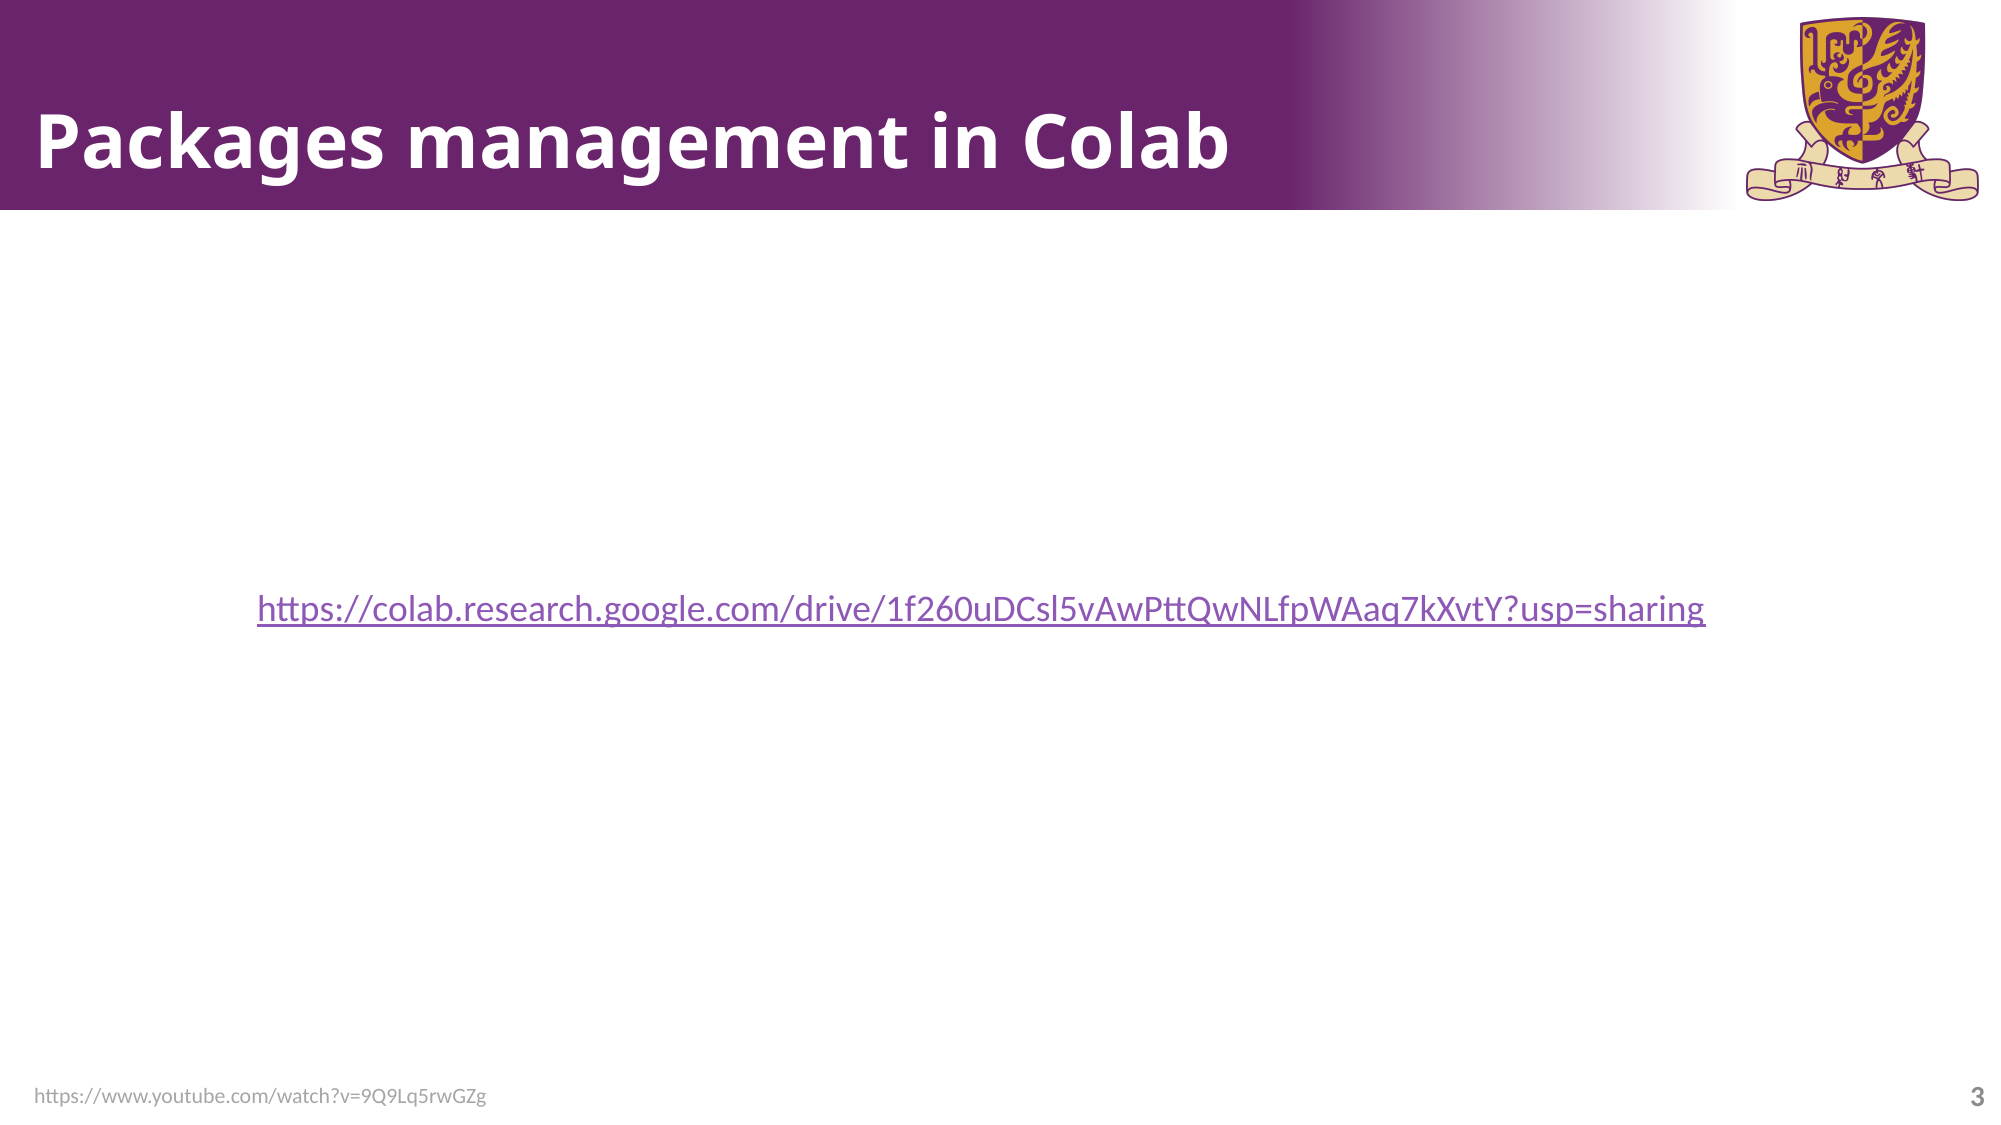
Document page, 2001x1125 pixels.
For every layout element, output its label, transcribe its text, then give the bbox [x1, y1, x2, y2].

text_box Packages management in Colab [19, 54, 1398, 192]
picture [1746, 17, 1979, 201]
text_box https://colab.research.google.com/drive/1f260uDCsl5vAwPttQwNLfpWAaq7kXvtY?usp=sharing [242, 576, 1758, 637]
text_box [0, 0, 1737, 211]
text_box https://www.youtube.com/watch?v=9Q9Lq5rwGZg [19, 1074, 697, 1116]
slide_number 2 [1550, 1065, 2000, 1125]
